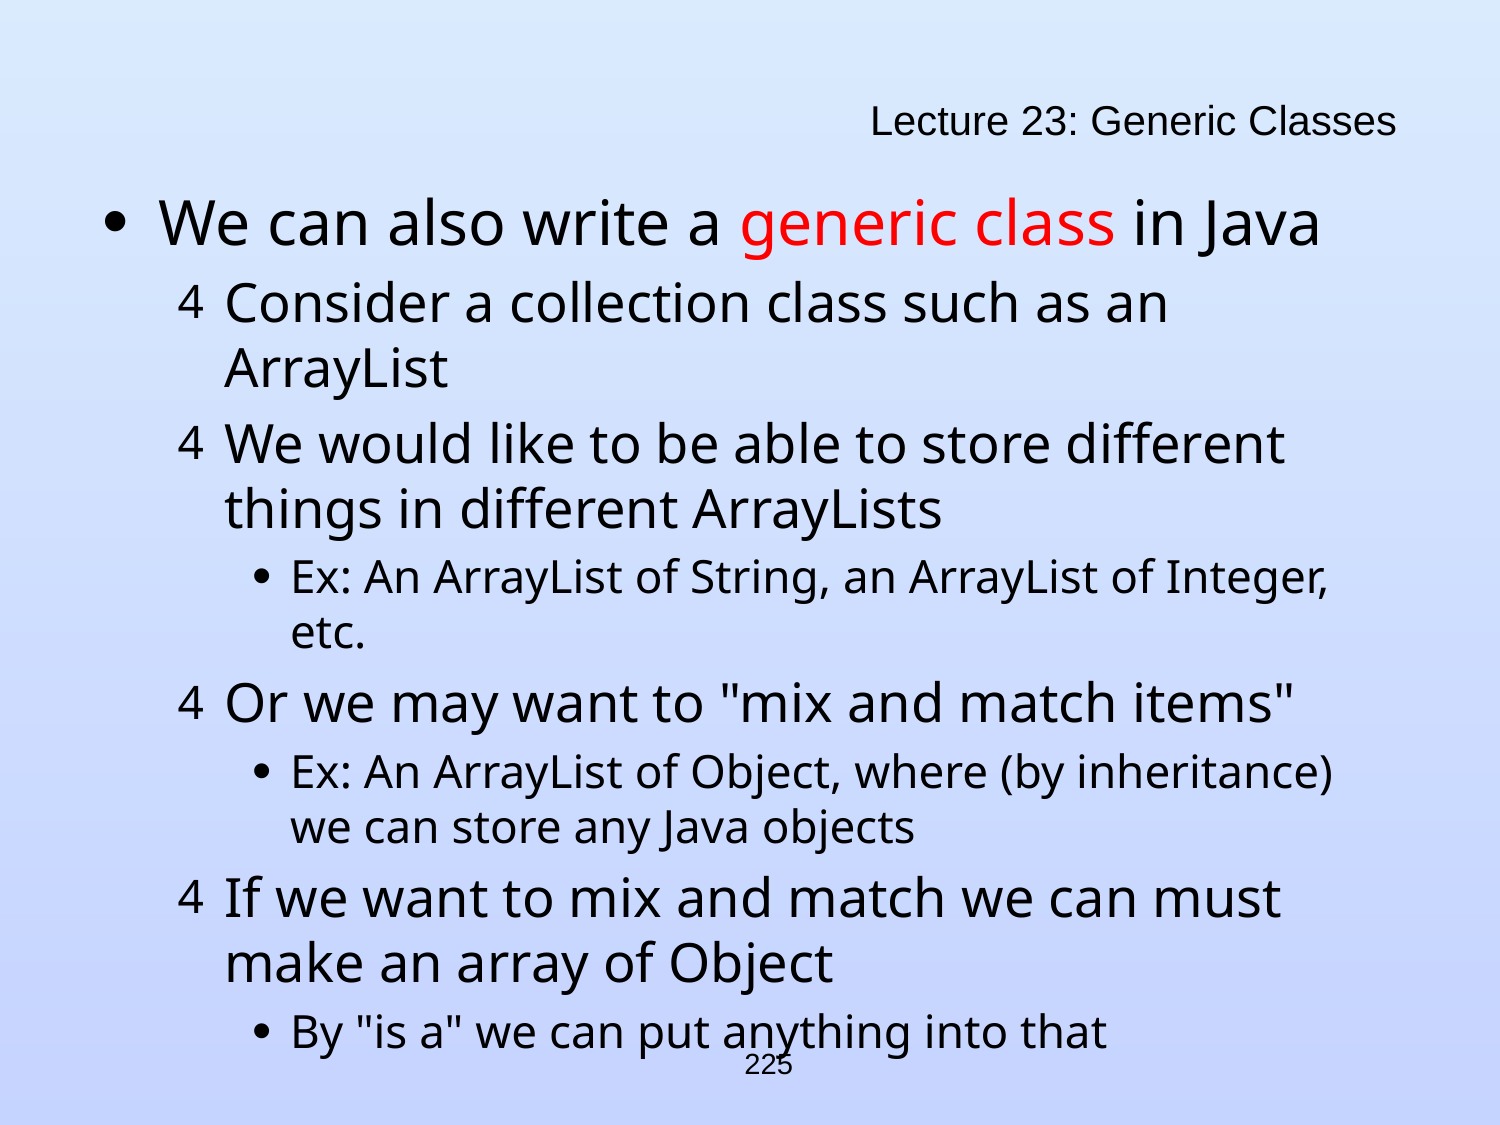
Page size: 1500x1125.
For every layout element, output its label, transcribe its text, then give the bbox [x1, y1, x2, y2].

slide_number 225 [612, 1024, 926, 1101]
title Lecture 23: Generic Classes [87, 99, 1413, 150]
list We can also write a generic class in Java Consider a collection class such as an ArrayList We would like to be able to store different things in different ArrayLists Ex: An ArrayList of String, an ArrayList of Integer, etc. Or we may want to "mix and match items" Ex: An ArrayList of Object, where (by inheritance) we can store any Java objects If we want to mix and match we can must make an array of Object By "is a" we can put anything into that [87, 174, 1413, 1000]
